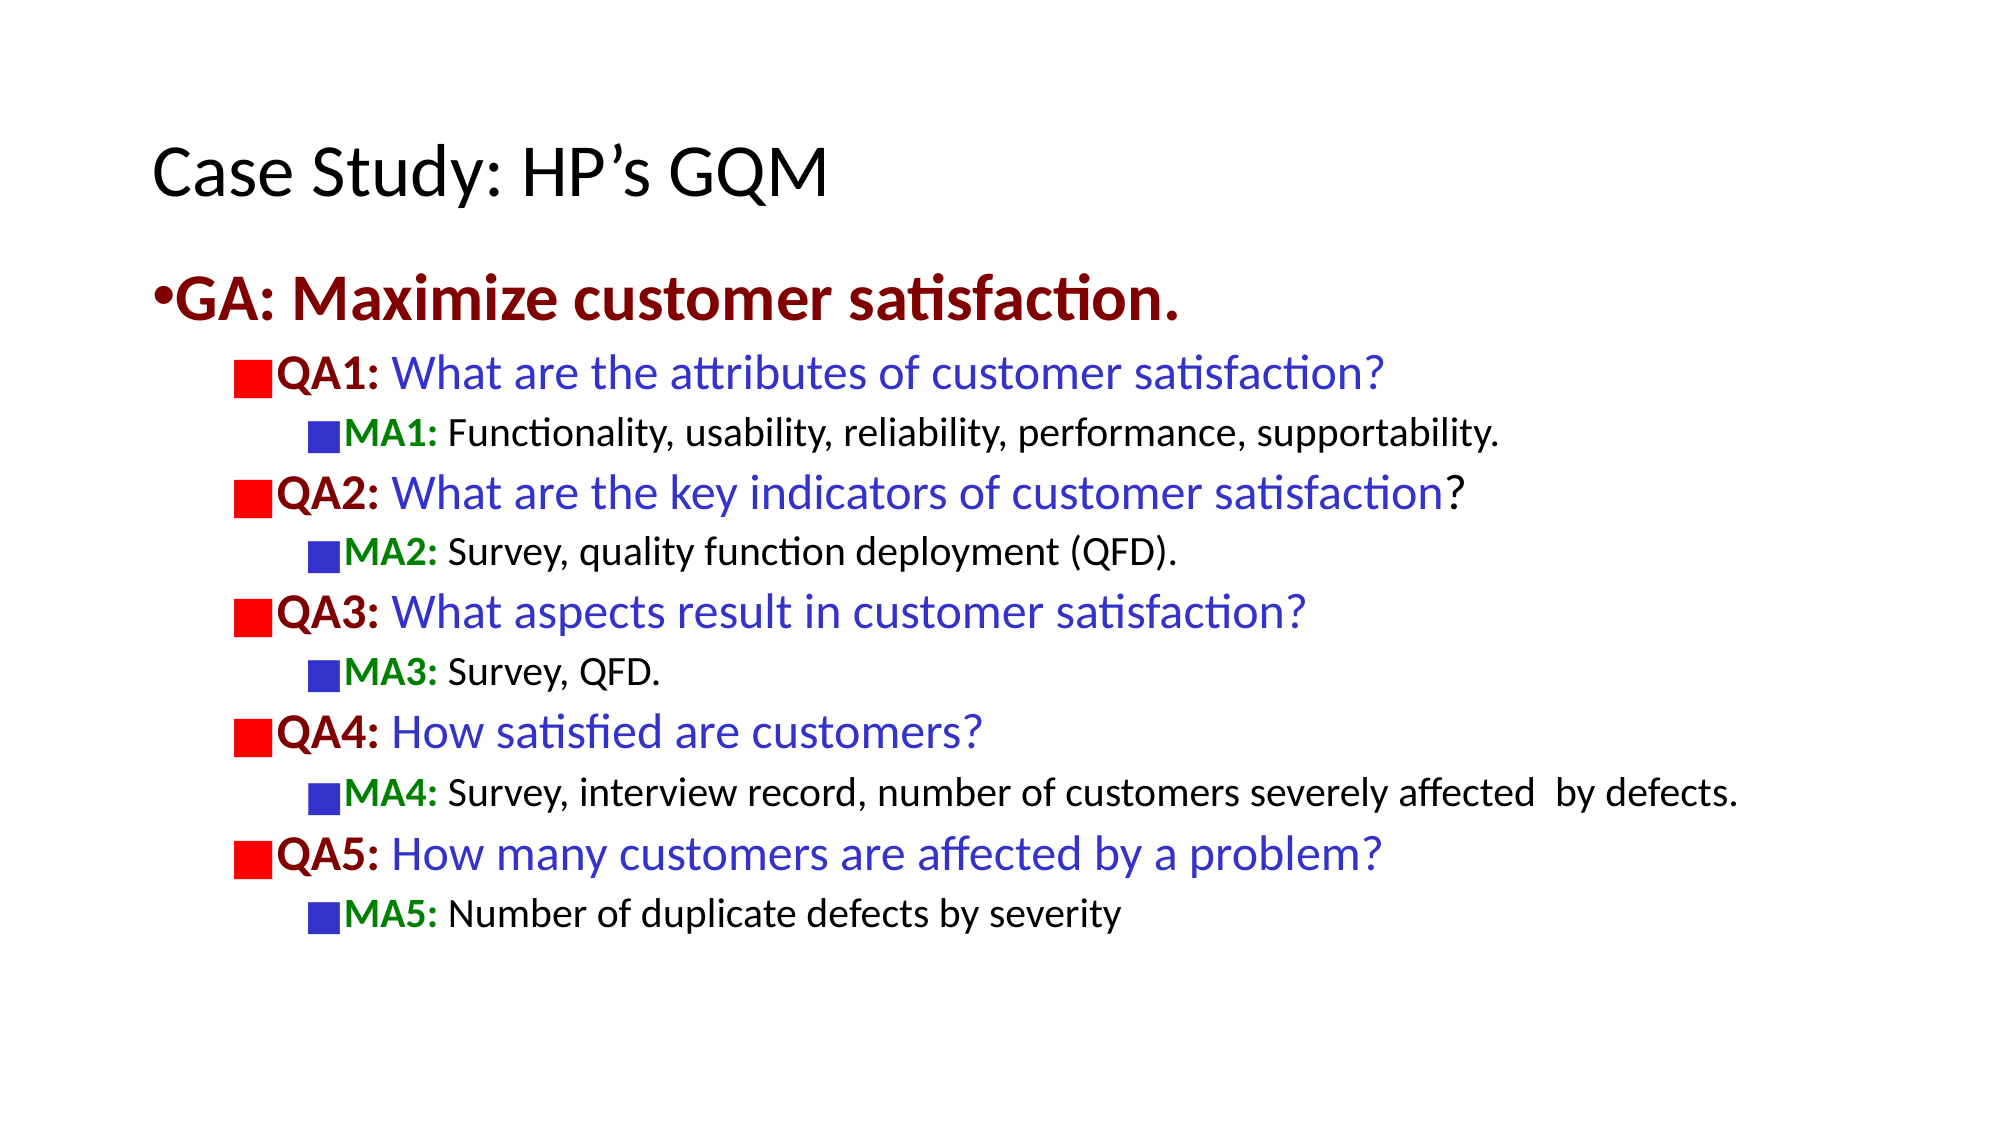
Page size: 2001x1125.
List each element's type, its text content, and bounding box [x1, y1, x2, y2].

title Case Study: HP’s GQM [137, 102, 1863, 243]
list GA: Maximize customer satisfaction. QA1: What are the attributes of customer satisfaction? MA1: Functionality, usability, reliability, performance, supportability. QA2: What are the key indicators of customer satisfaction? MA2: Survey, quality function deployment (QFD). QA3: What aspects result in customer satisfaction? MA3: Survey, QFD. QA4: How satisfied are customers? MA4: Survey, interview record, number of customers severely affected by defects. QA5: How many customers are affected by a problem? MA5: Number of duplicate defects by severity [137, 246, 1863, 1014]
